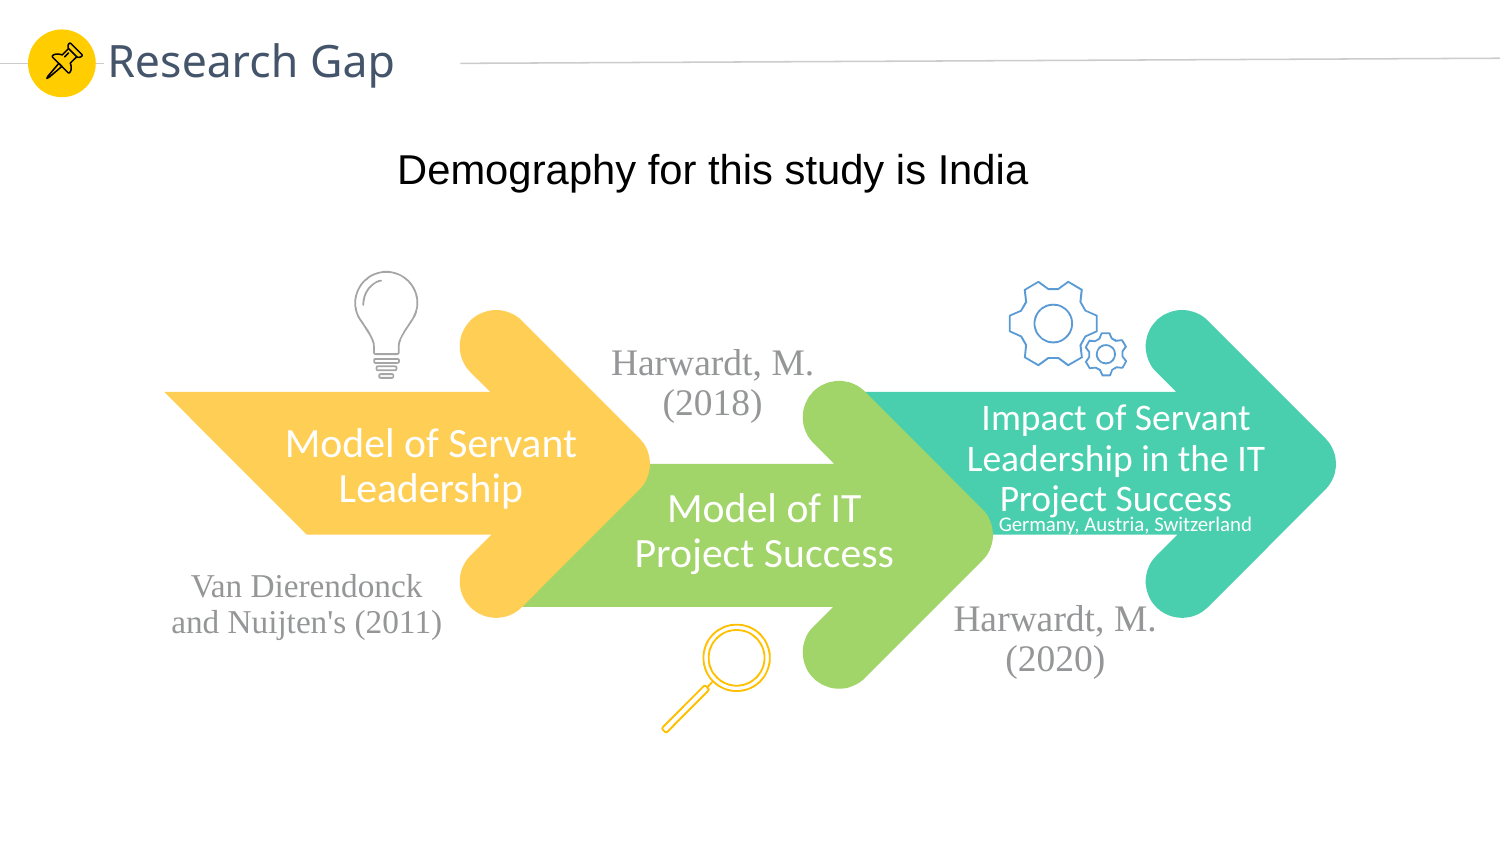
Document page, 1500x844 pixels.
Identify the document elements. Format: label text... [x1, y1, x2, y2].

list Harwardt, M. (2020) [902, 589, 1209, 690]
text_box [46, 43, 83, 79]
list Germany, Austria, Switzerland [960, 500, 1291, 549]
list Harwardt, M. (2018) [559, 333, 867, 433]
title Research Gap [92, 31, 476, 96]
text_box Demography for this study is India [242, 135, 1184, 201]
text_box [28, 64, 92, 98]
list Model of IT Project Success [598, 505, 930, 558]
table_cell PS [504, 493, 509, 508]
table_cell PS [356, 429, 361, 441]
table_cell PS [565, 433, 575, 441]
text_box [460, 58, 1500, 64]
table_cell PS [289, 431, 297, 441]
list Impact of Servant Leadership in the IT Project Success [950, 433, 1282, 485]
list Model of Servant Leadership [265, 441, 597, 493]
list Van Dierendonck and Nuijten's (2011) [153, 555, 461, 656]
table_cell PS [308, 431, 316, 441]
text_box [28, 29, 92, 63]
